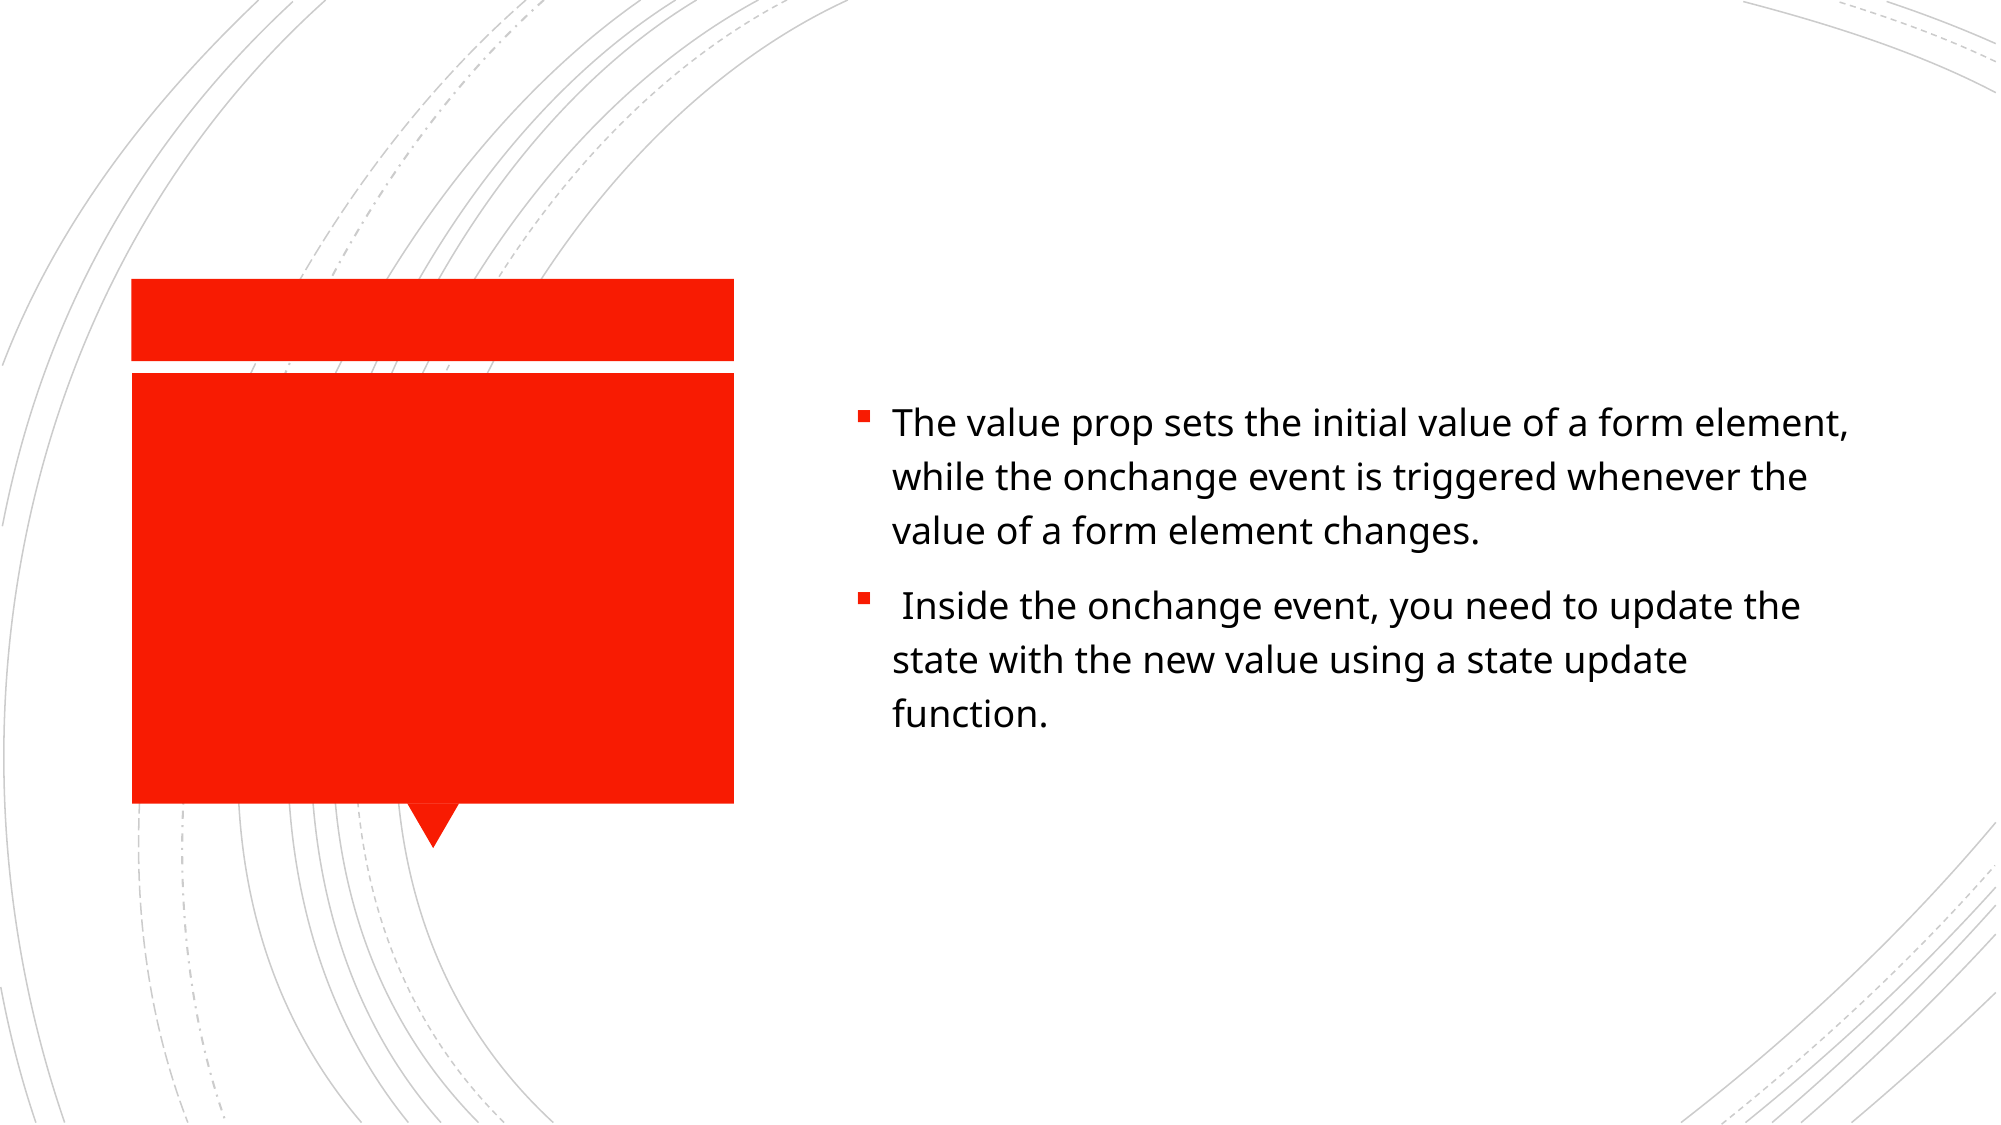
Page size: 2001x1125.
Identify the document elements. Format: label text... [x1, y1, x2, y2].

list The value prop sets the initial value of a form element, while the onchange event is triggered whenever the value of a form element changes. Inside the onchange event, you need to update the state with the new value using a state update function. [839, 131, 1871, 993]
